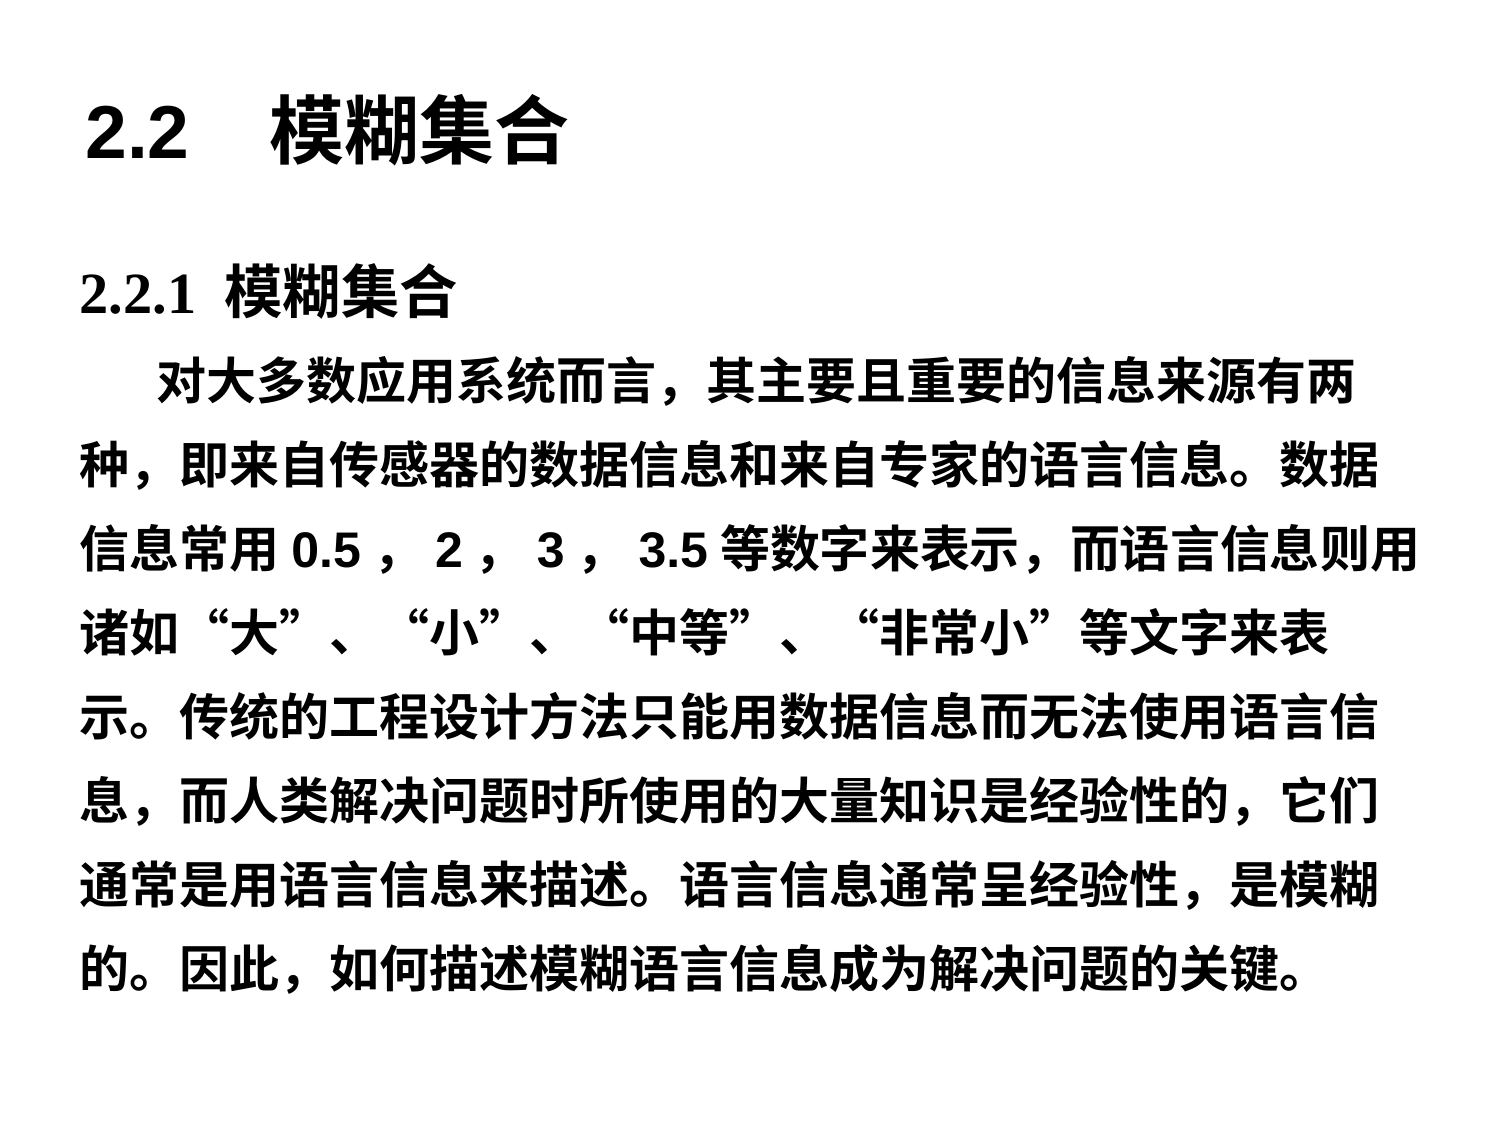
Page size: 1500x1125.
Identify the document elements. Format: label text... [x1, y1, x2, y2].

text_box 2.2.1 模糊集合 对大多数应用系统而言，其主要且重要的信息来源有两种，即来自传感器的数据信息和来自专家的语言信息。数据信息常用0.5，2，3，3.5等数字来表示，而语言信息则用诸如“大”、“小”、“中等”、“非常小”等文字来表示。传统的工程设计方法只能用数据信息而无法使用语言信息，而人类解决问题时所使用的大量知识是经验性的，它们通常是用语言信息来描述。语言信息通常呈经验性，是模糊的。因此，如何描述模糊语言信息成为解决问题的关键。 [64, 220, 1436, 1005]
title 2.2 模糊集合 [70, 35, 783, 220]
